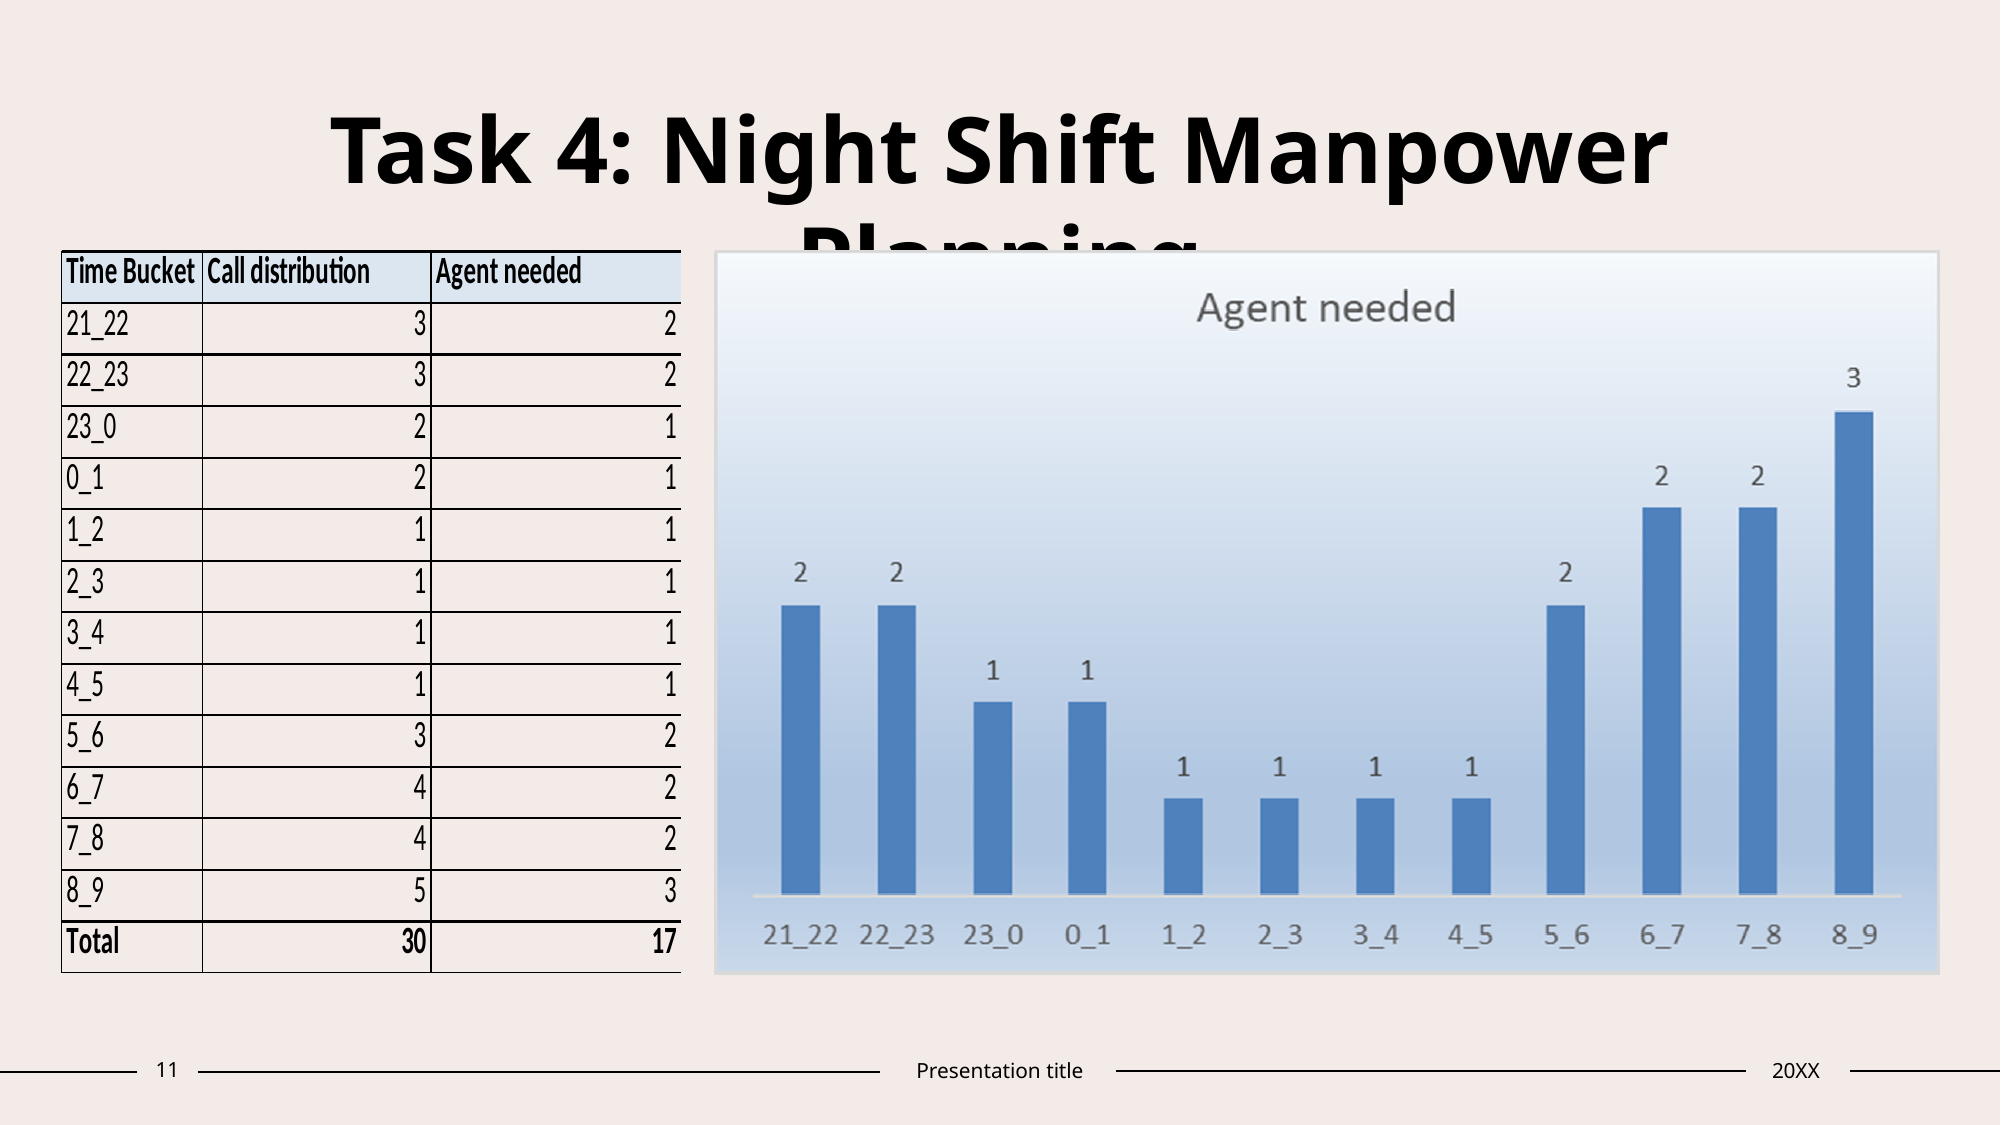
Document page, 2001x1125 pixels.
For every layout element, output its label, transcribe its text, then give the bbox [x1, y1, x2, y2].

title Task 4: Night Shift Manpower Planning [187, 83, 1813, 213]
slide_number 20XX [1743, 1050, 1849, 1091]
picture [714, 250, 1940, 975]
slide_number 11 [137, 1050, 198, 1091]
picture [60, 250, 683, 975]
footer Presentation title [879, 1050, 1120, 1091]
